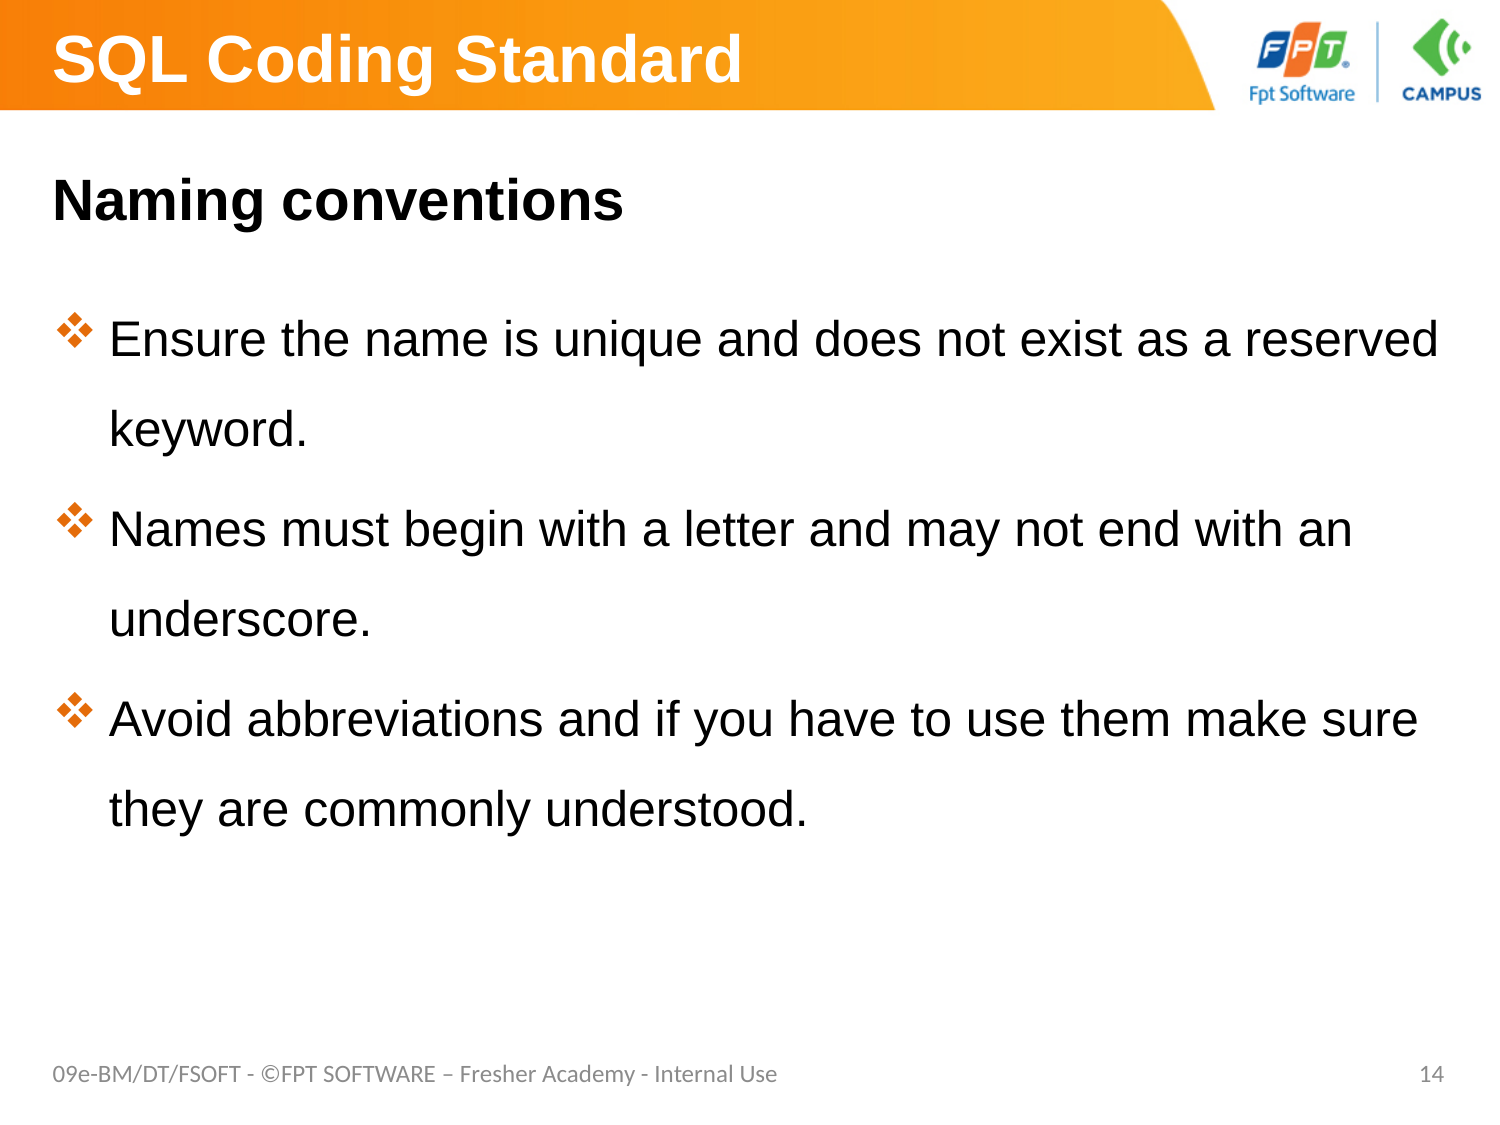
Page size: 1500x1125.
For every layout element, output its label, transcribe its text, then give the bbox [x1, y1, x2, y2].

title SQL Coding Standard [37, 0, 1203, 113]
list Ensure the name is unique and does not exist as a reserved keyword. Names must begin with a letter and may not end with an underscore. Avoid abbreviations and if you have to use them make sure they are commonly understood. [37, 269, 1460, 1005]
footer 09e-BM/DT/FSOFT - ©FPT SOFTWARE – Fresher Academy - Internal Use [37, 1042, 877, 1103]
picture [0, 0, 1500, 1125]
slide_number 14 [1062, 1042, 1460, 1103]
list Naming conventions [37, 154, 1460, 254]
